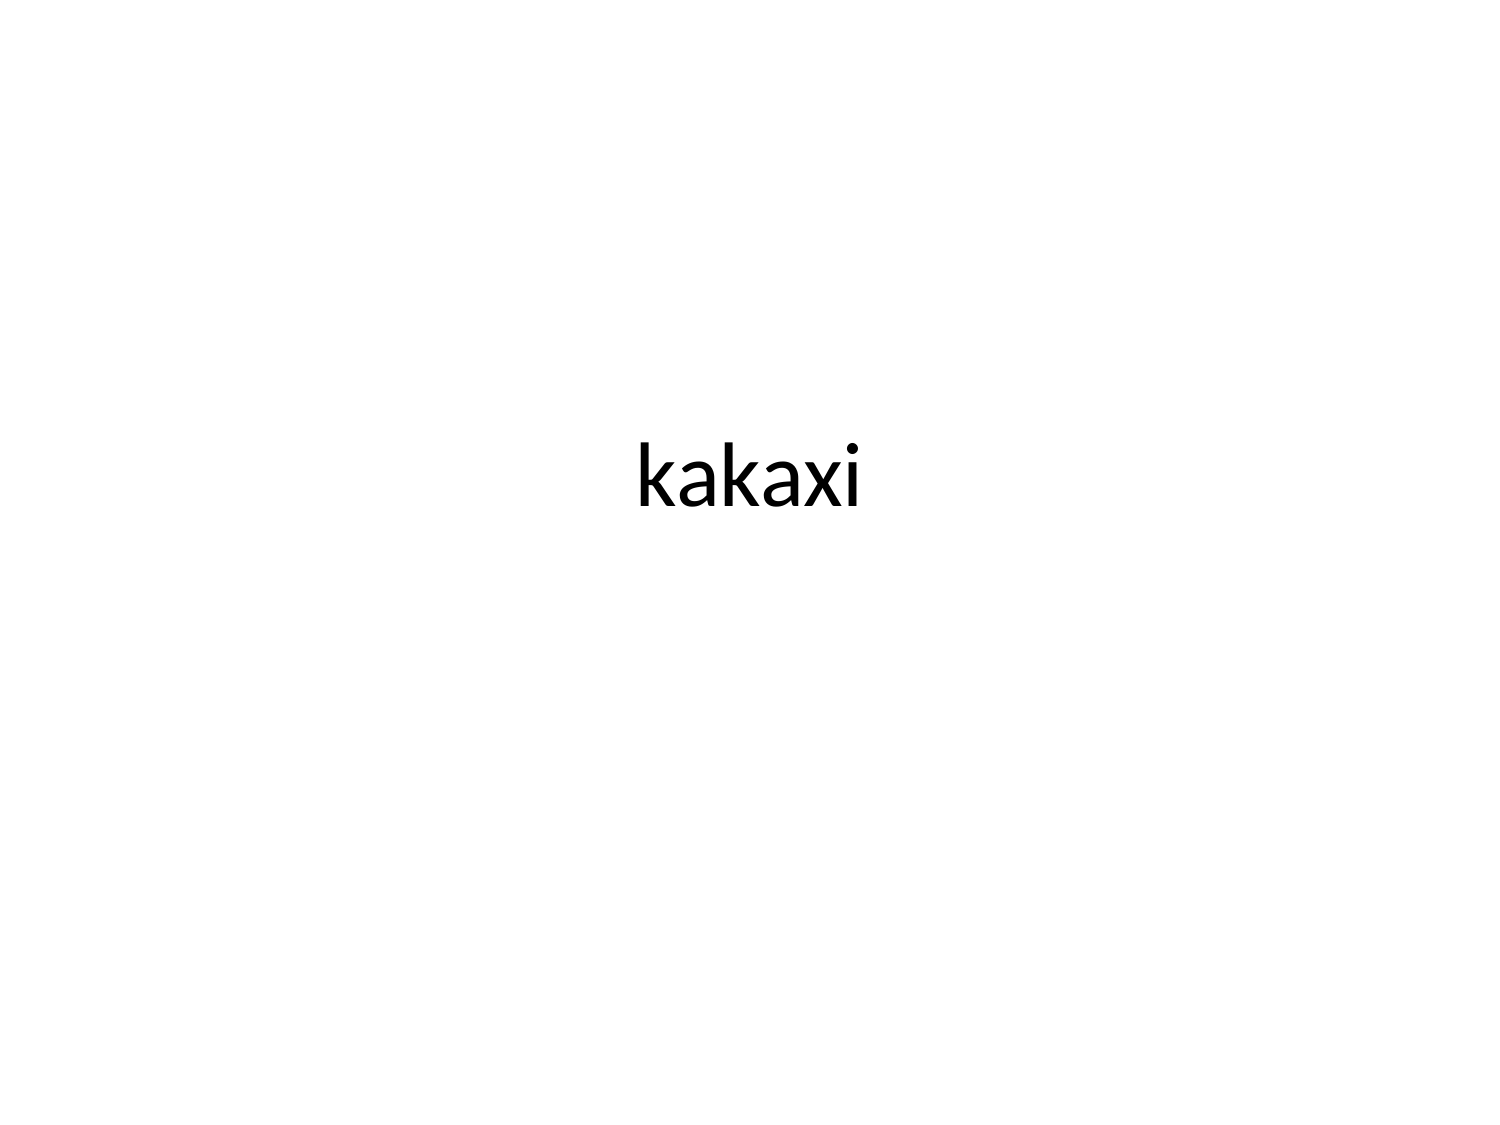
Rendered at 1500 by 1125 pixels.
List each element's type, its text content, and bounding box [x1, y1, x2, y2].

title kakaxi [112, 349, 1388, 591]
